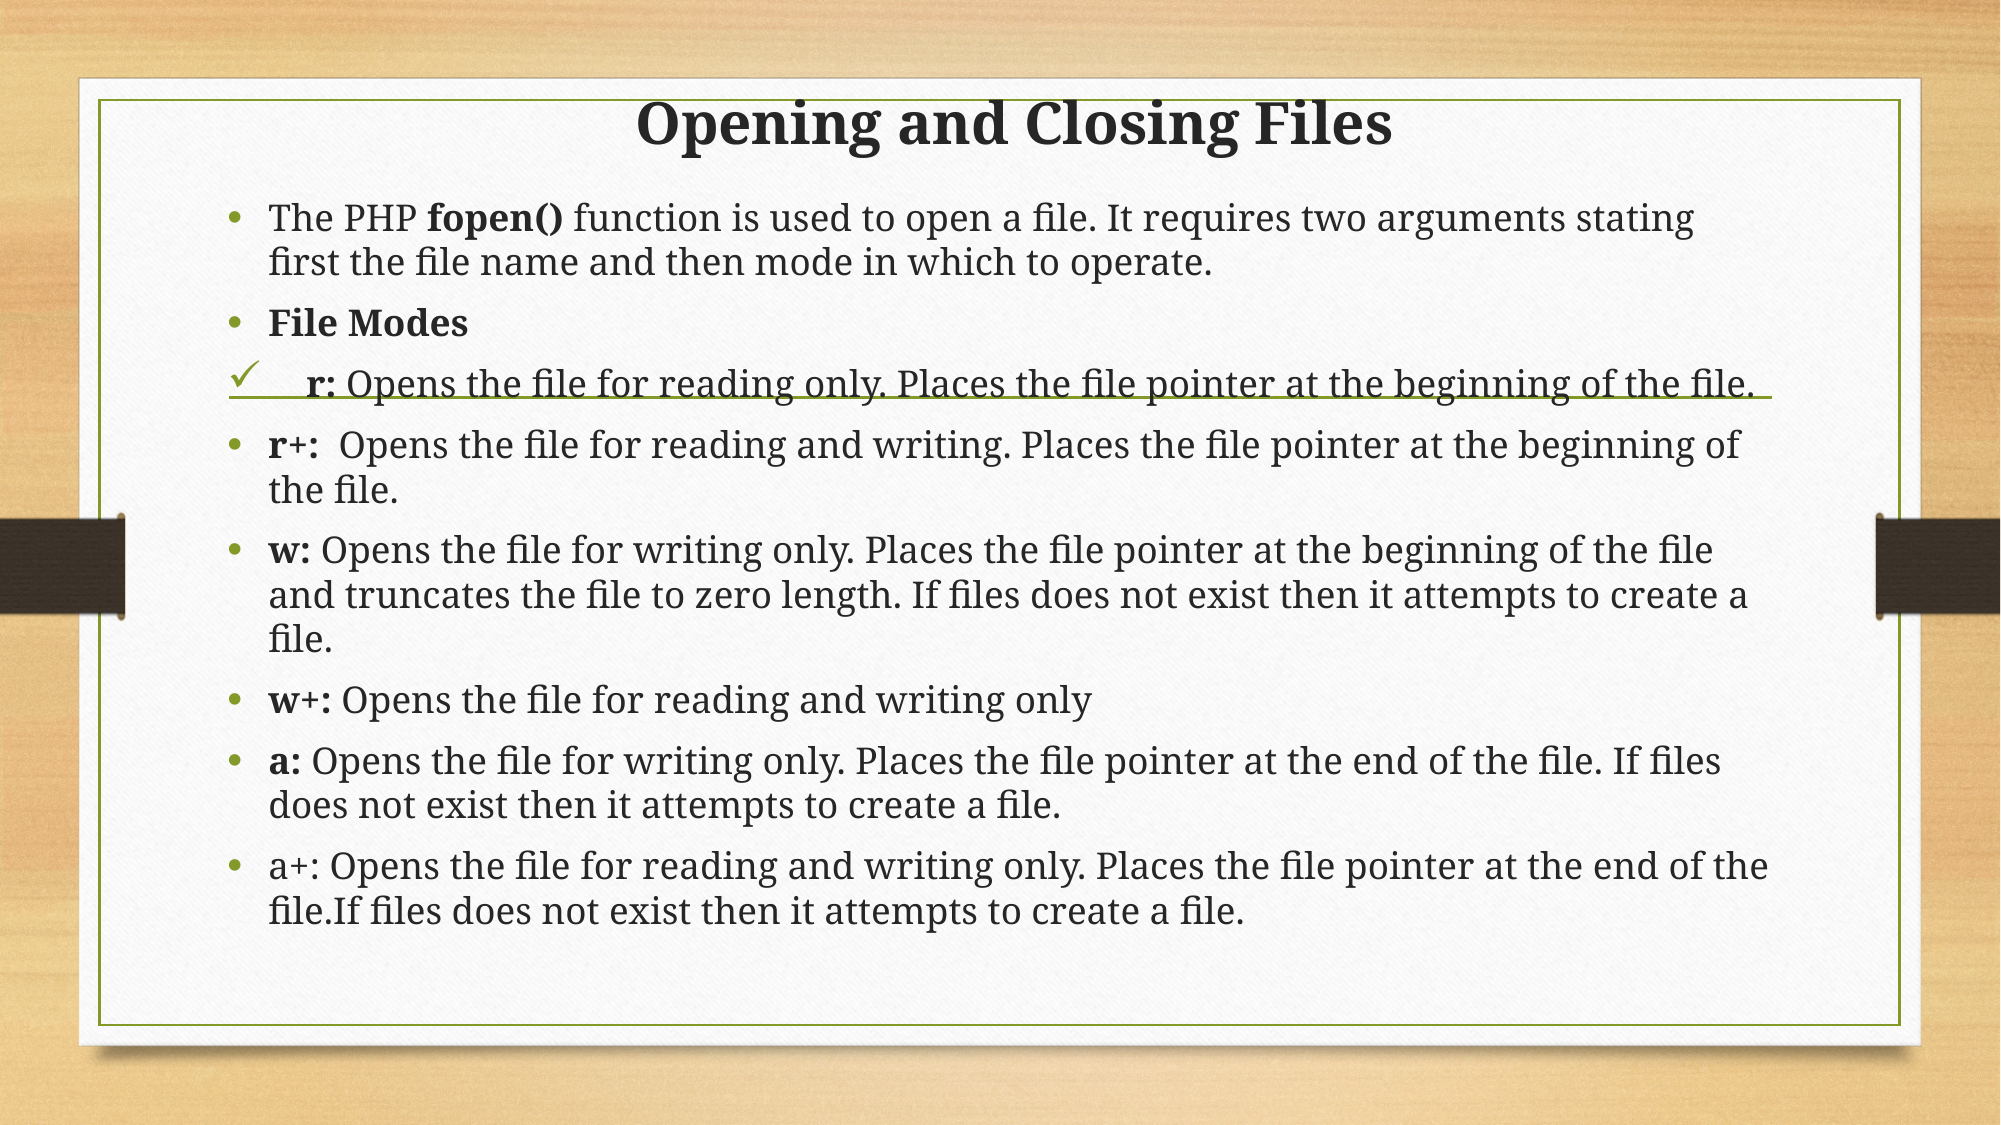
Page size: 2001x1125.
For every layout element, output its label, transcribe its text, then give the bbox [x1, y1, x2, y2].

picture [0, 0, 2001, 1125]
list The PHP fopen() function is used to open a file. It requires two arguments stating first the file name and then mode in which to operate. File Modes r: Opens the file for reading only. Places the file pointer at the beginning of the file. r+: Opens the file for reading and writing. Places the file pointer at the beginning of the file. w: Opens the file for writing only. Places the file pointer at the beginning of the file and truncates the file to zero length. If files does not exist then it attempts to create a file. w+: Opens the file for reading and writing only a: Opens the file for writing only. Places the file pointer at the end of the file. If files does not exist then it attempts to create a file. a+: Opens the file for reading and writing only. Places the file pointer at the end of the file.If files does not exist then it attempts to create a file. [212, 187, 1788, 964]
title Opening and Closing Files [227, 125, 1802, 188]
